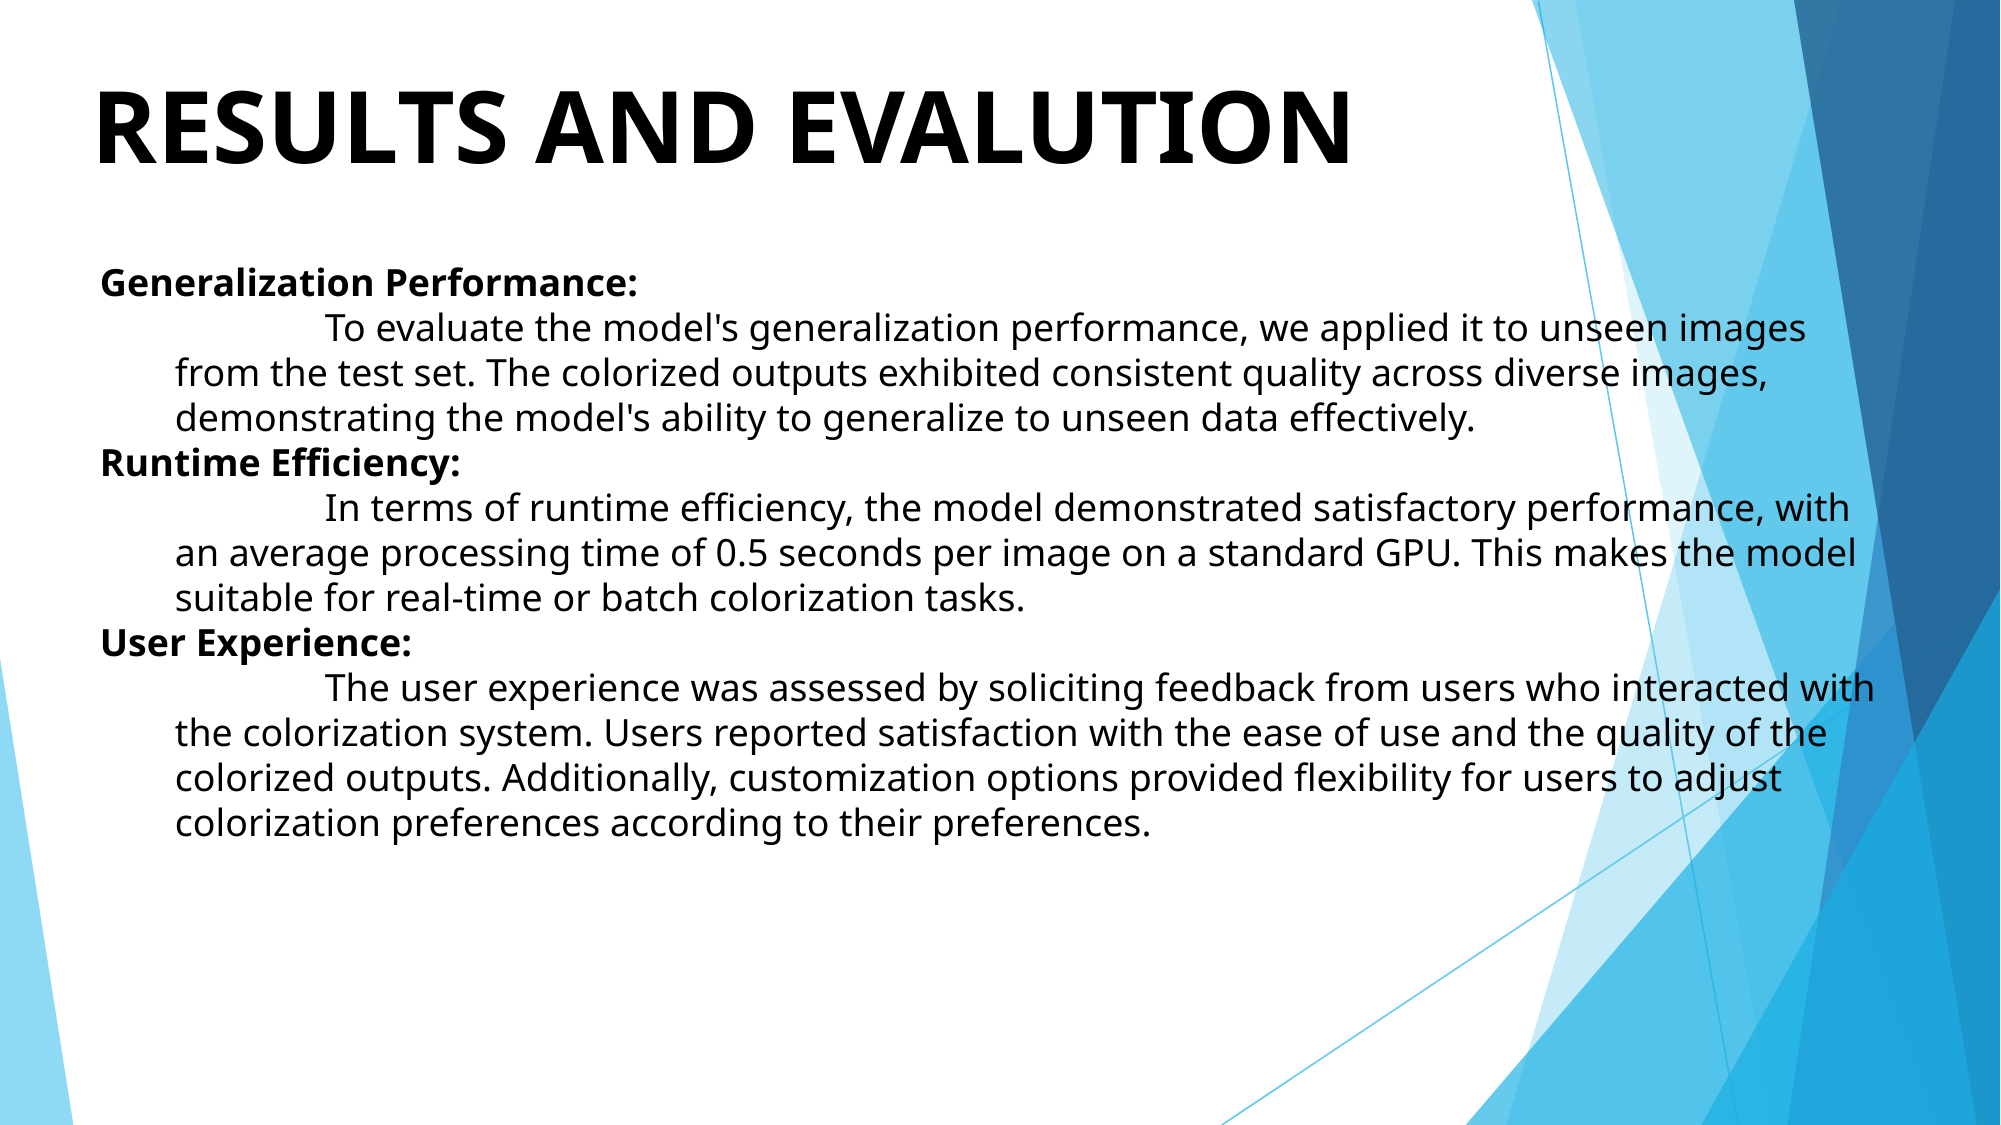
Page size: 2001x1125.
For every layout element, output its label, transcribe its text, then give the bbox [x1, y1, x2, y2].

title RESULTS AND EVALUTION [91, 63, 1694, 185]
list Generalization Performance: To evaluate the model's generalization performance, we applied it to unseen images from the test set. The colorized outputs exhibited consistent quality across diverse images, demonstrating the model's ability to generalize to unseen data effectively. Runtime Efficiency: In terms of runtime efficiency, the model demonstrated satisfactory performance, with an average processing time of 0.5 seconds per image on a standard GPU. This makes the model suitable for real-time or batch colorization tasks. User Experience: The user experience was assessed by soliciting feedback from users who interacted with the colorization system. Users reported satisfaction with the ease of use and the quality of the colorized outputs. Additionally, customization options provided flexibility for users to adjust colorization preferences according to their preferences. [99, 258, 1900, 895]
